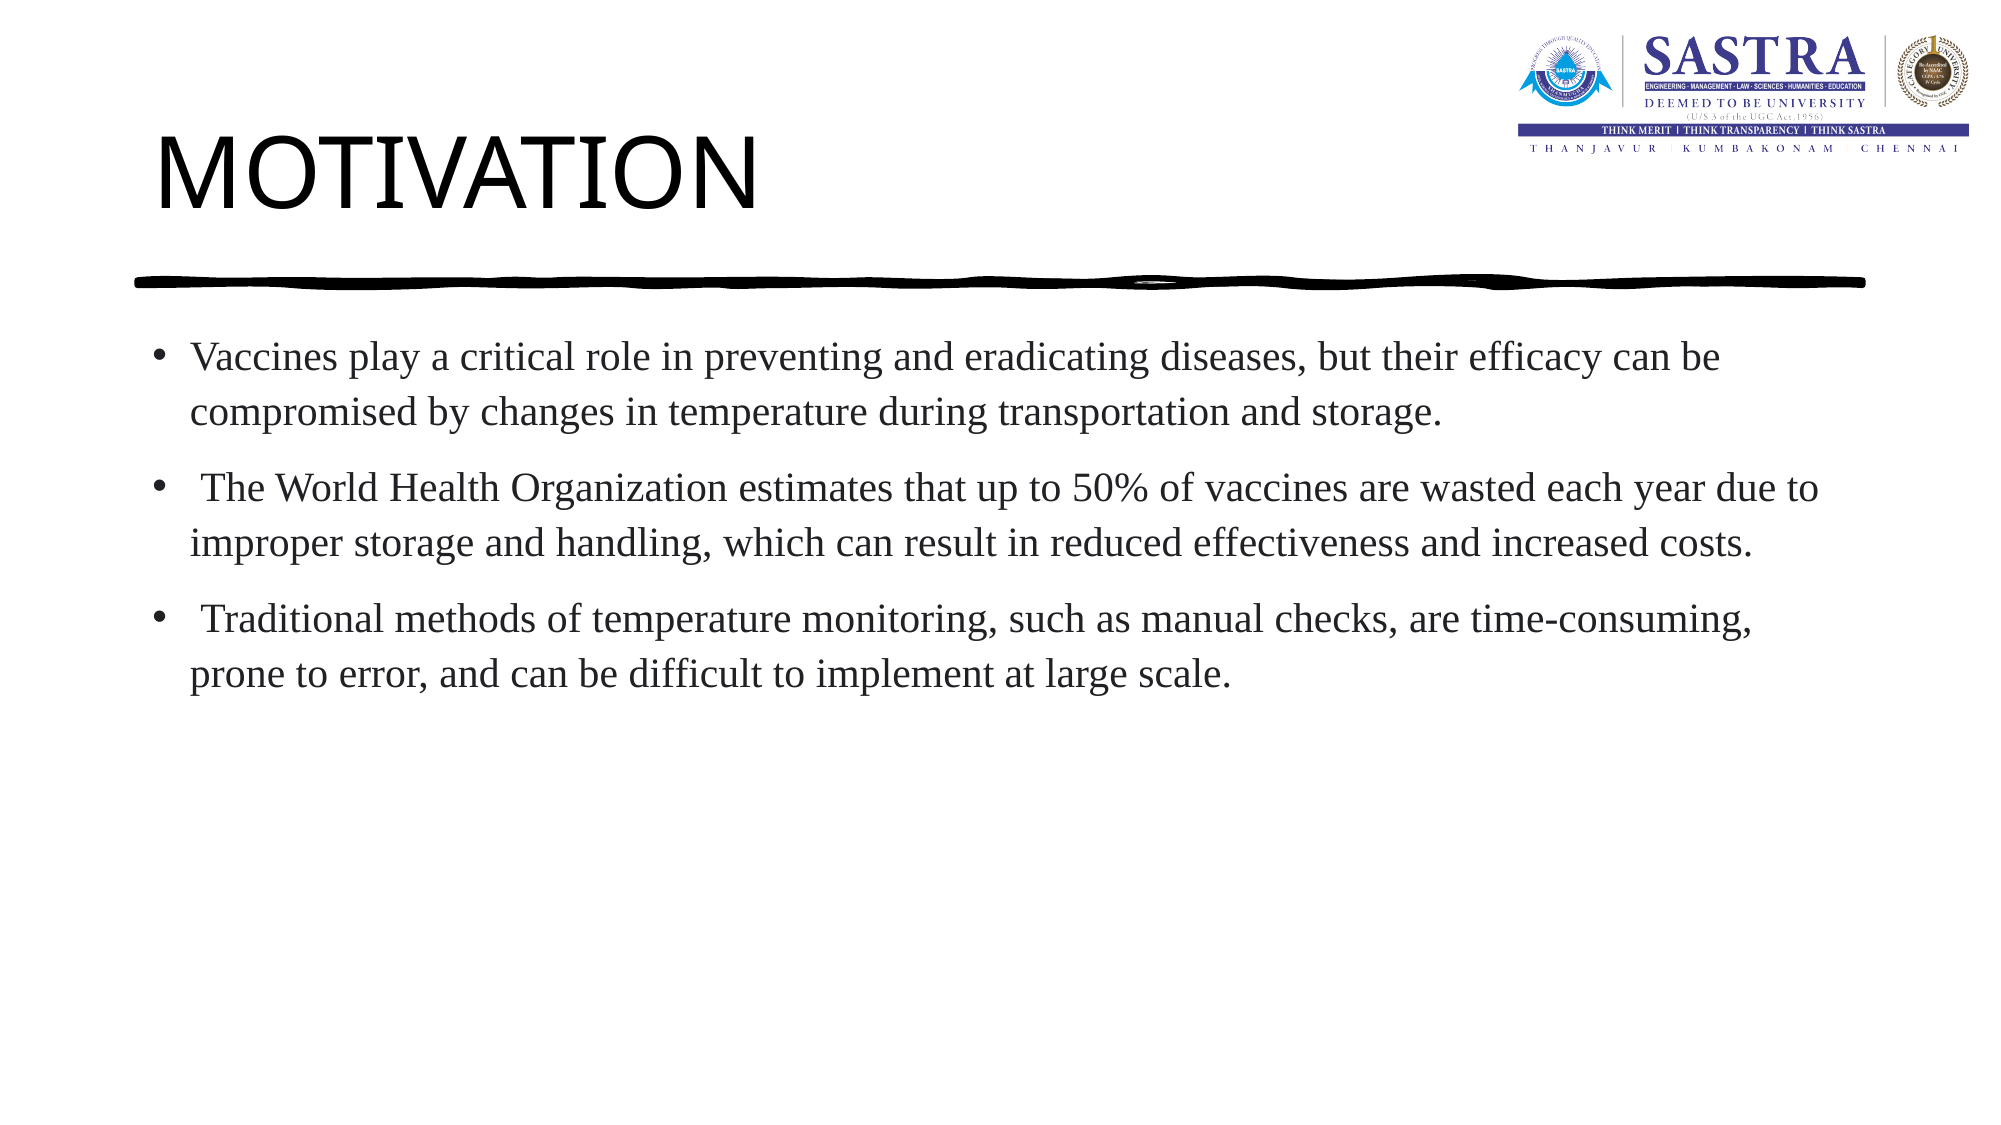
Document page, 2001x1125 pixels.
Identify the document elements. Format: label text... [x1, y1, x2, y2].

title MOTIVATION [137, 59, 1863, 278]
picture [1518, 35, 1969, 154]
list Vaccines play a critical role in preventing and eradicating diseases, but their efficacy can be compromised by changes in temperature during transportation and storage. The World Health Organization estimates that up to 50% of vaccines are wasted each year due to improper storage and handling, which can result in reduced effectiveness and increased costs. Traditional methods of temperature monitoring, such as manual checks, are time-consuming, prone to error, and can be difficult to implement at large scale. [137, 316, 1863, 1014]
